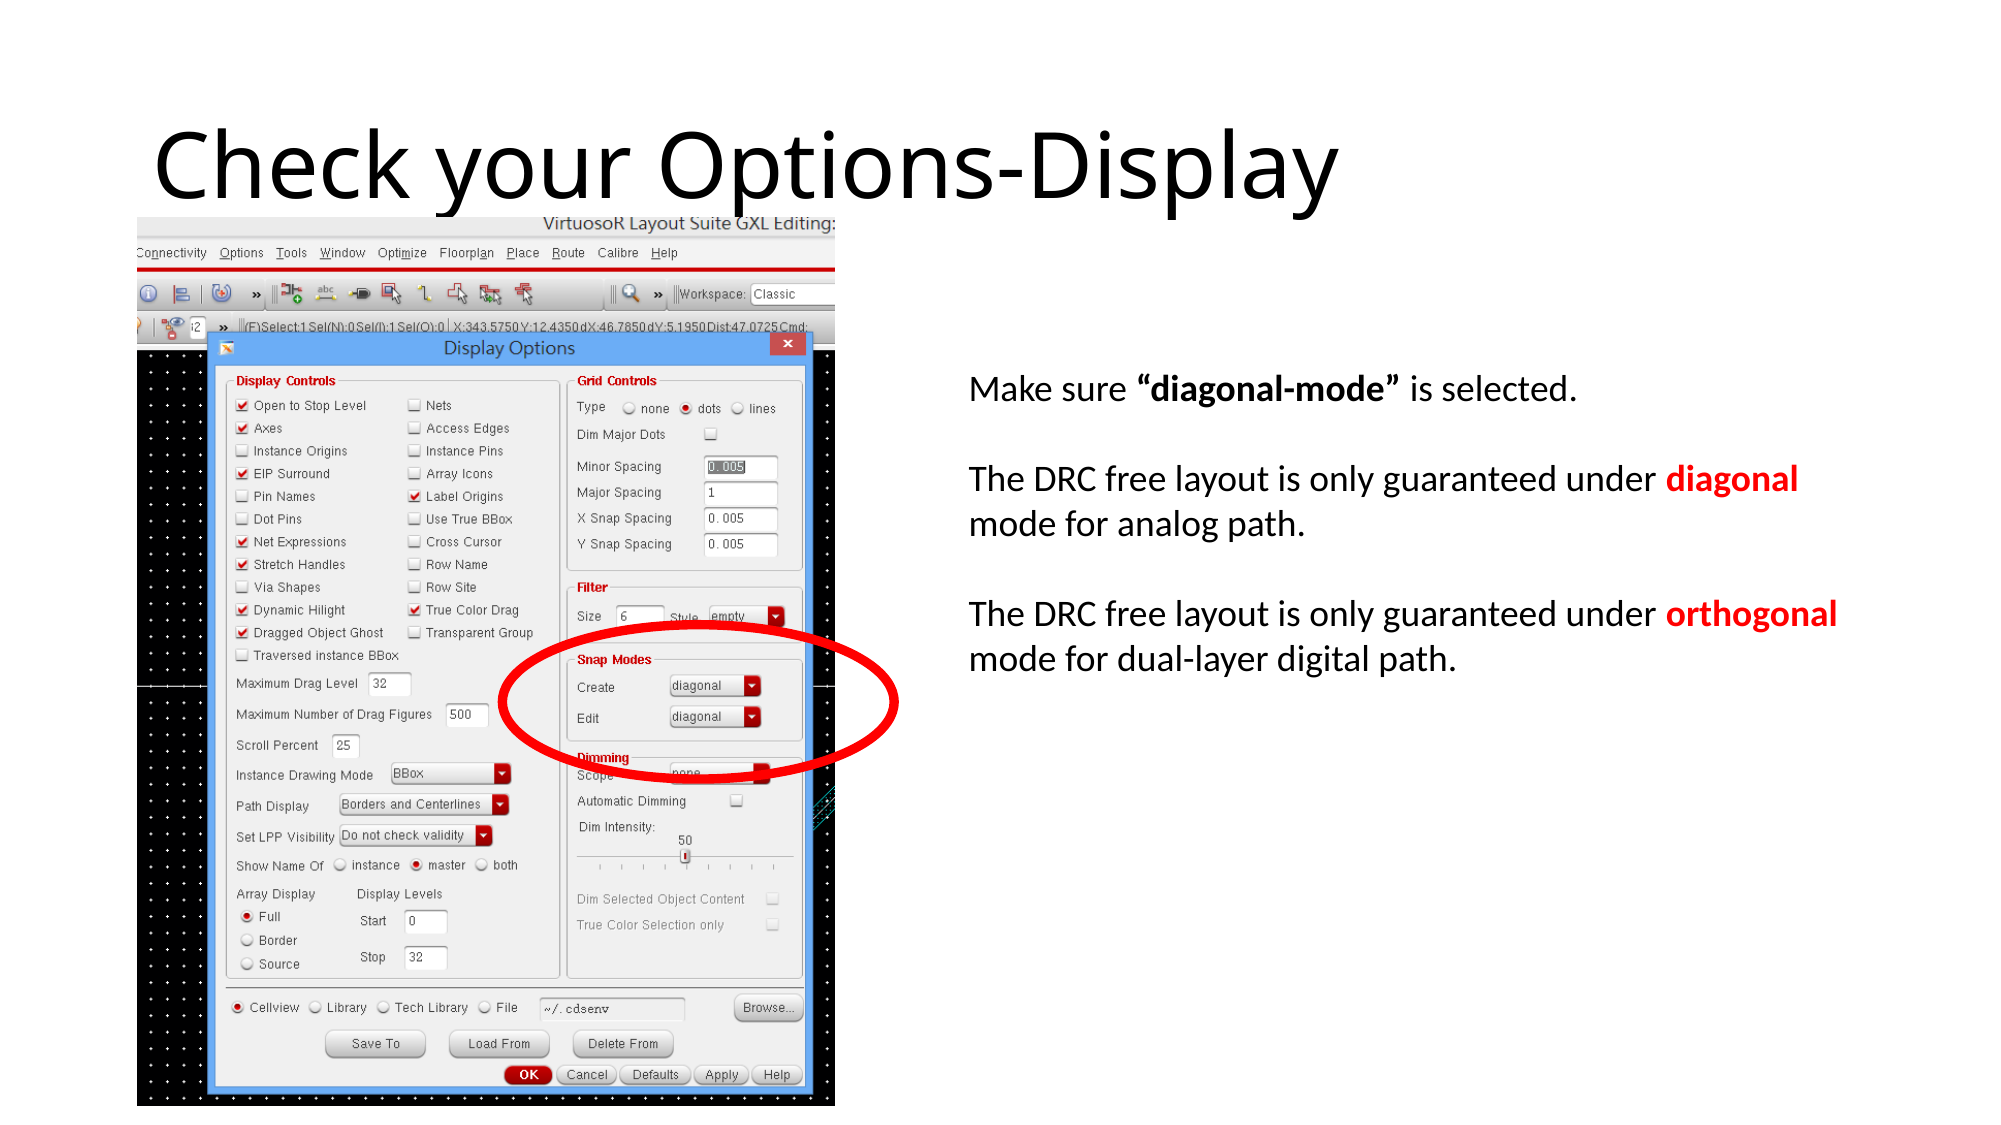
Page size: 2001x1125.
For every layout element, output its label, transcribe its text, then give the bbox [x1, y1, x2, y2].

text_box [835, 645, 896, 759]
text_box Make sure “diagonal-mode” is selected. The DRC free layout is only guaranteed under diagonal mode for analog path. The DRC free layout is only guaranteed under orthogonal mode for dual-layer digital path. [953, 356, 1876, 732]
title Check your Options-Display [137, 59, 1863, 278]
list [137, 217, 835, 1106]
